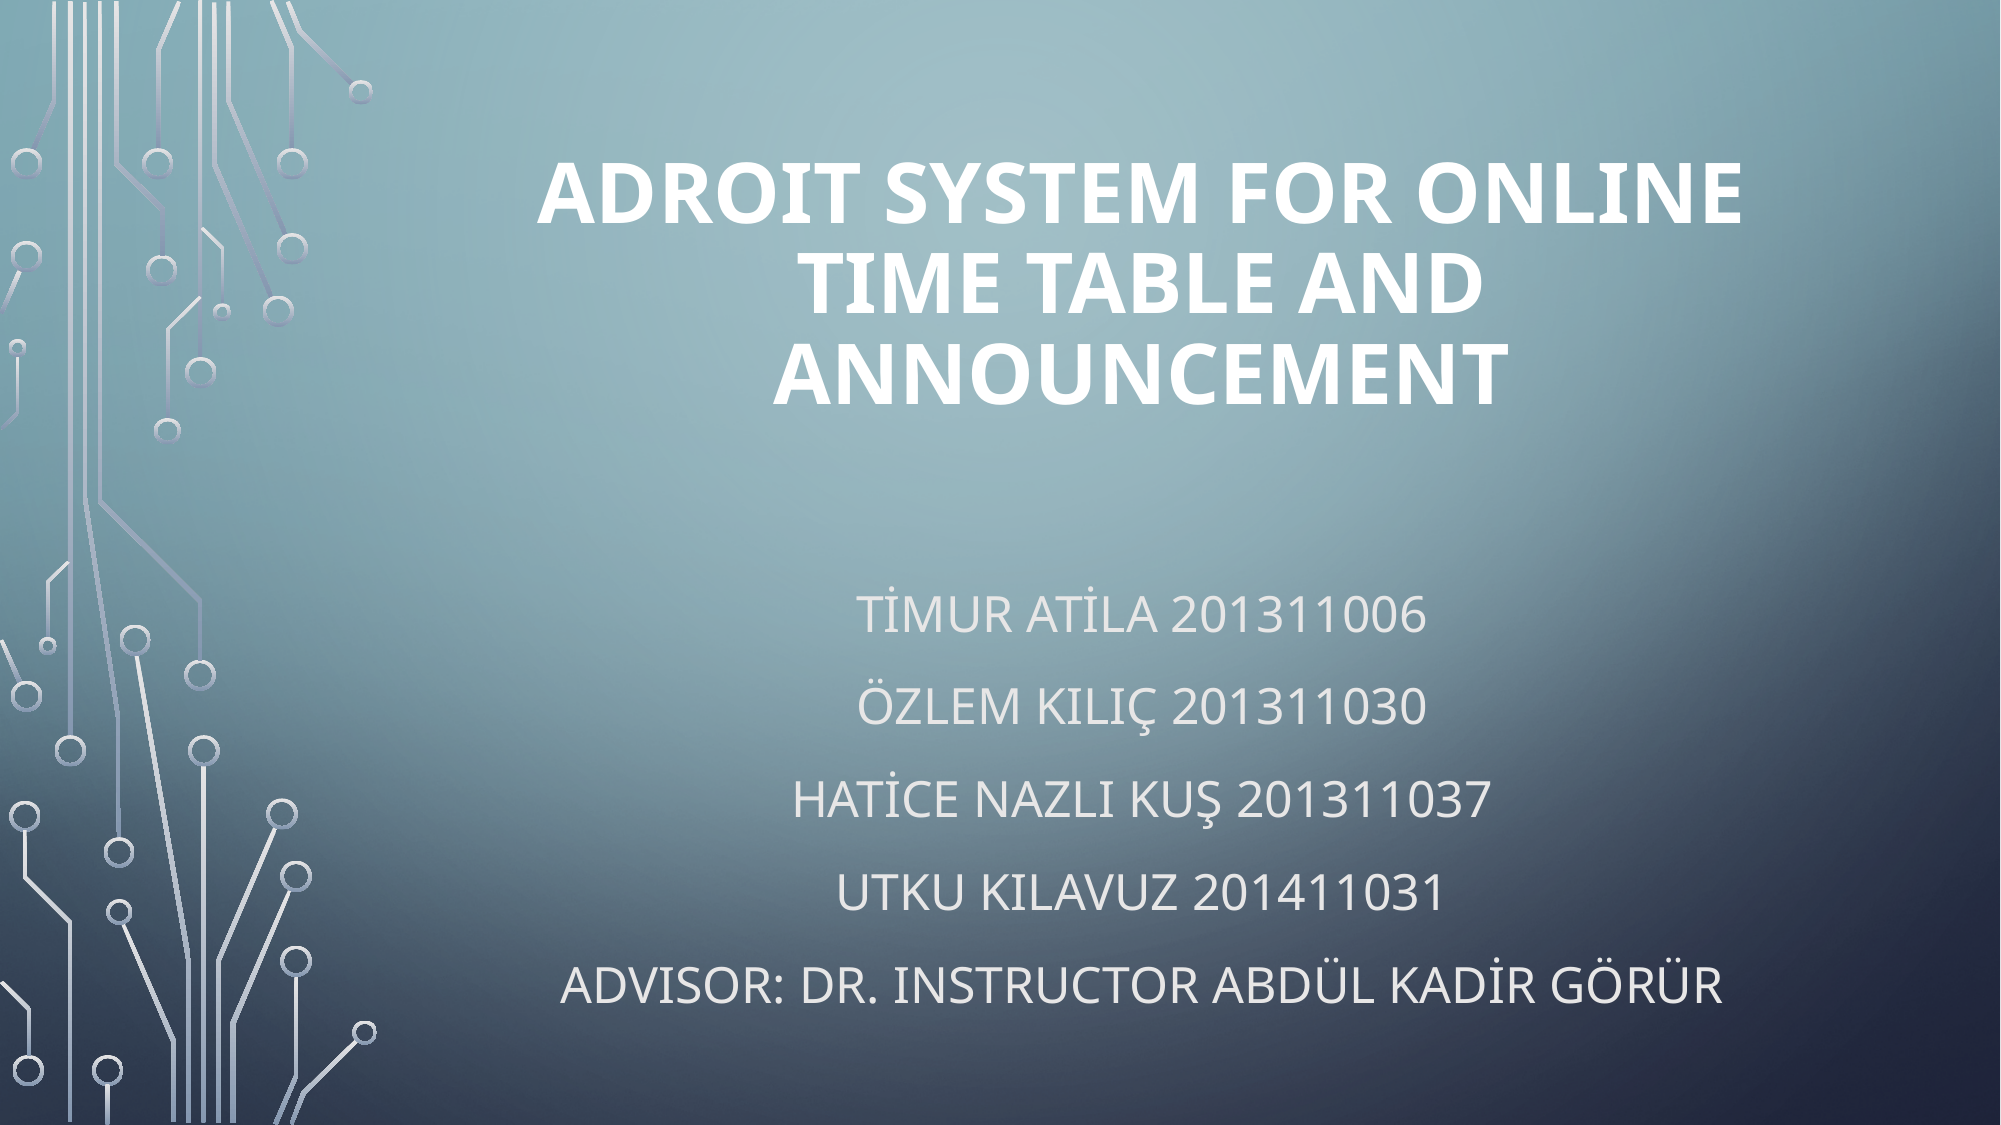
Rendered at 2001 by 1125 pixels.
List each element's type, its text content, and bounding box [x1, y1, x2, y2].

title Adroit System for Online Time Table and Announcement [420, 139, 1863, 531]
subtitle Tİmur ATİLA 201311006 Özlem KILIÇ 201311030 Hatİce Nazlı KUŞ 201311037 Utku KILAVUZ 201411031 Advisor: Dr. Instructor Abdül Kadİr GÖRÜR [420, 562, 1863, 1125]
